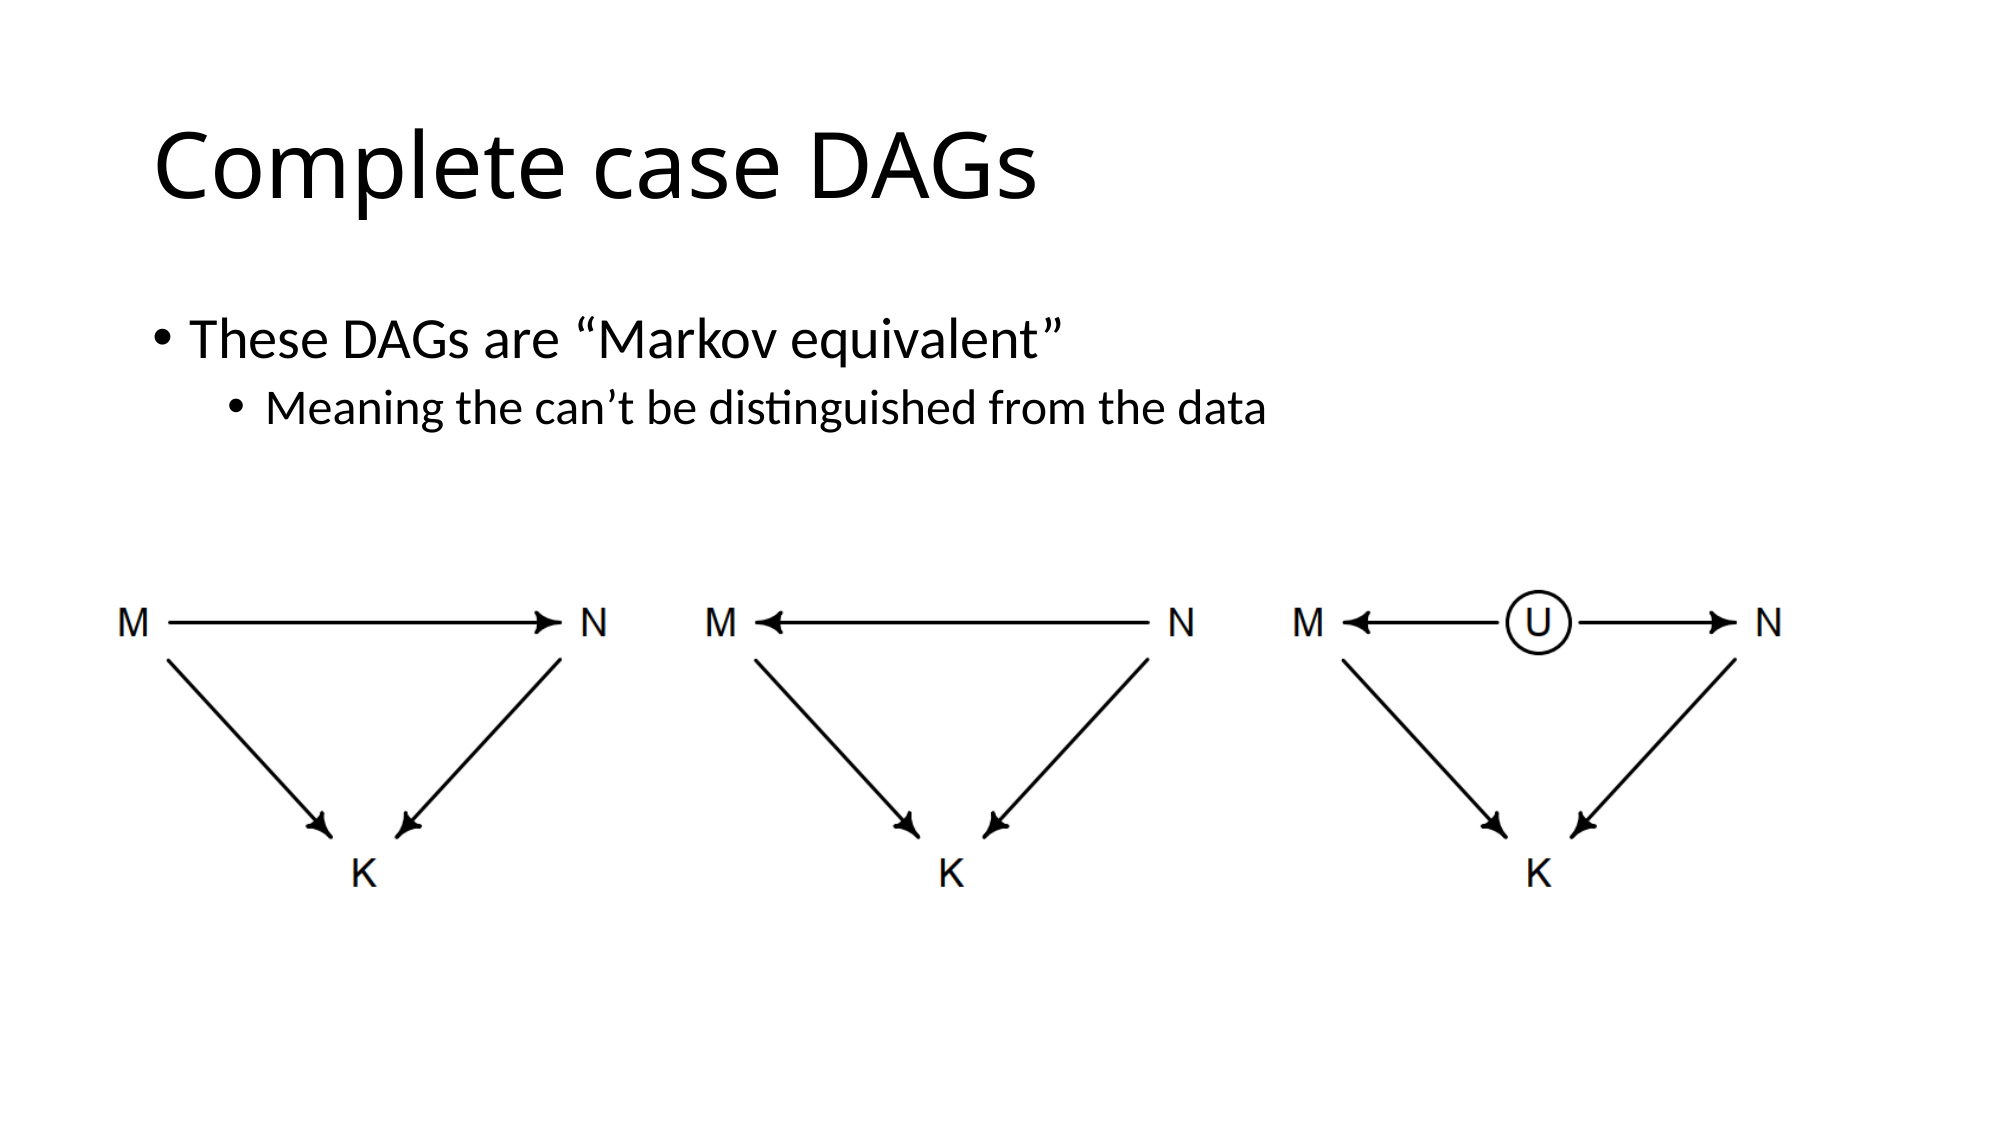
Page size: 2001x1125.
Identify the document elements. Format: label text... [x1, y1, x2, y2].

list These DAGs are “Markov equivalent” Meaning the can’t be distinguished from the data [137, 300, 1863, 449]
title Complete case DAGs [137, 59, 1863, 278]
picture [78, 571, 1846, 919]
